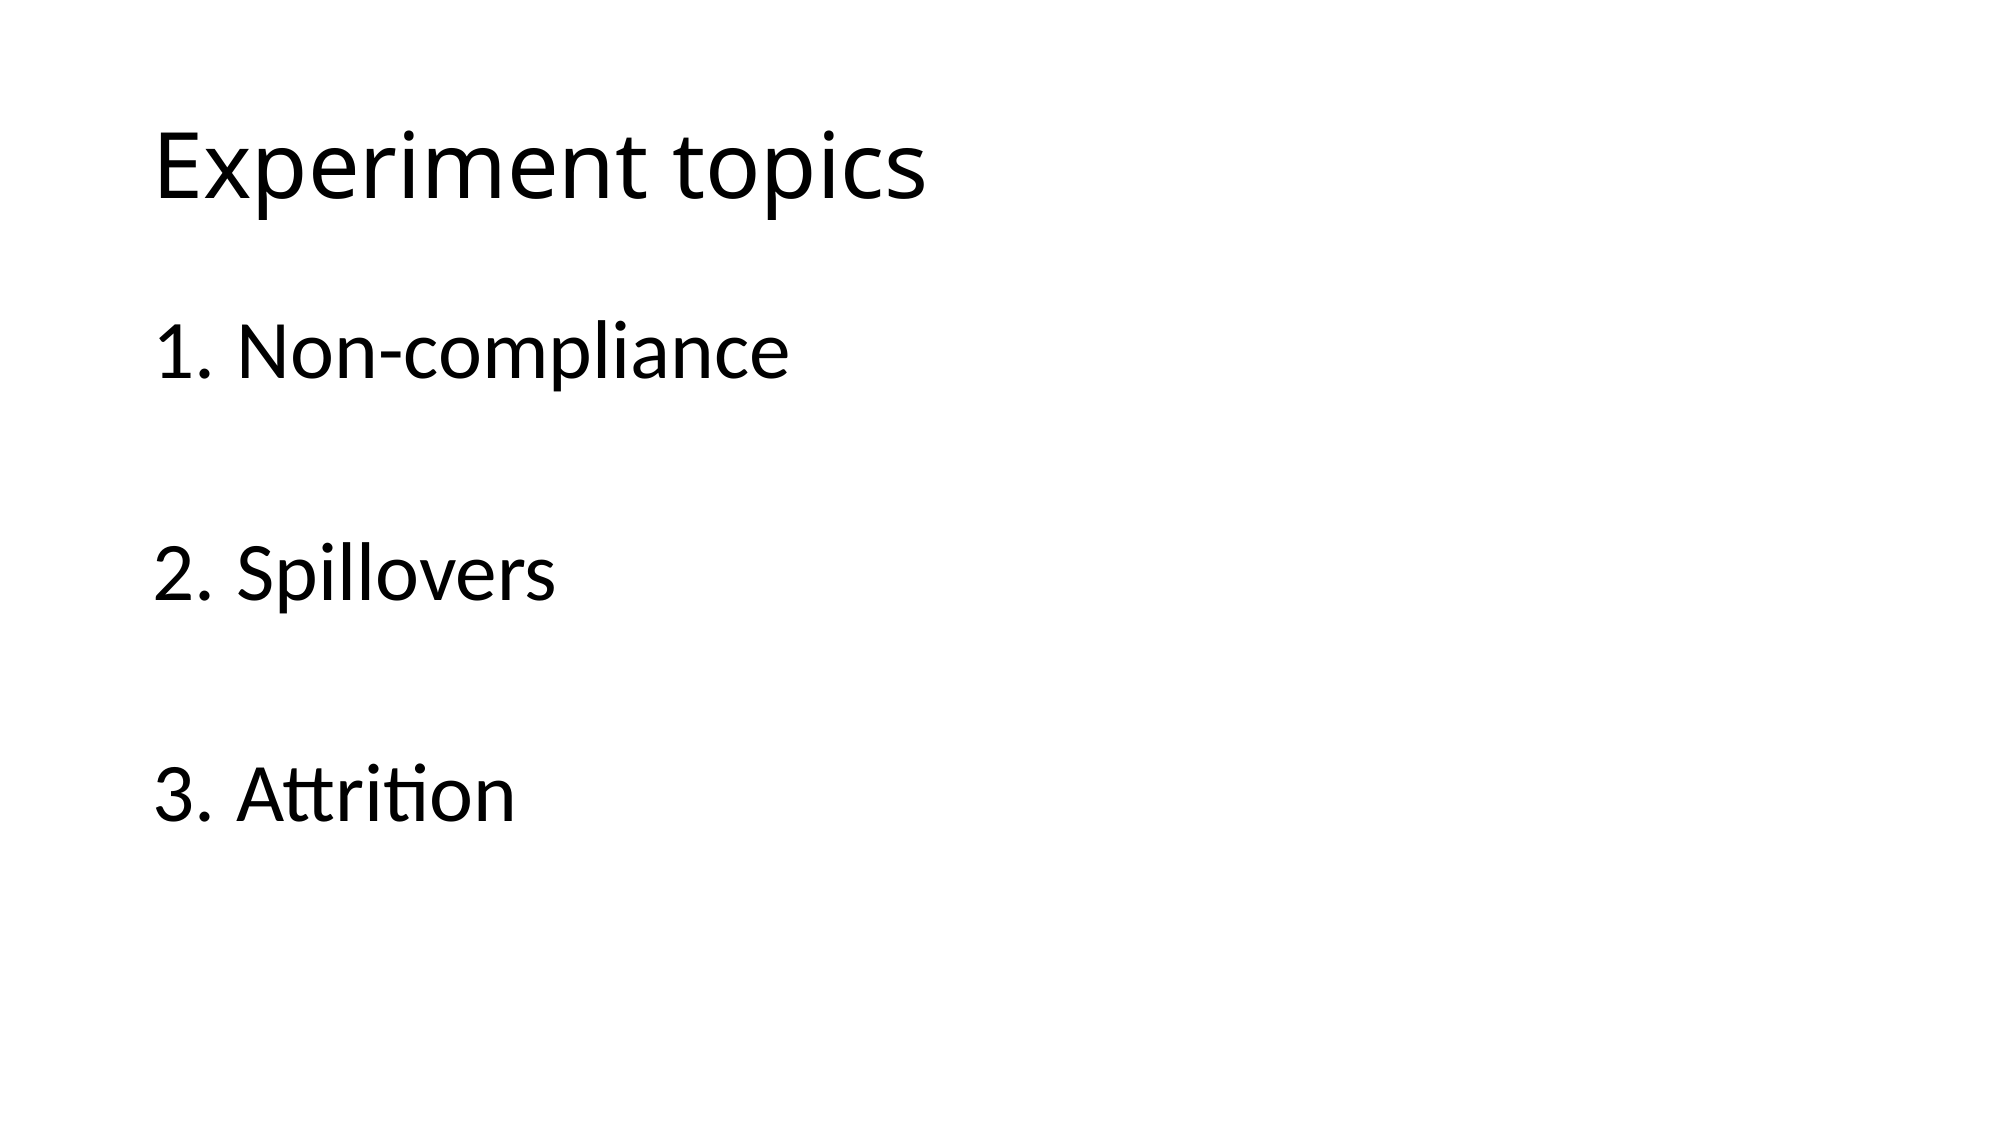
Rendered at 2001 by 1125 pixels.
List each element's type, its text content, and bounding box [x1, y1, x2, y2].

title Experiment topics [137, 59, 1863, 278]
list Non-compliance Spillovers Attrition [137, 299, 1863, 1014]
